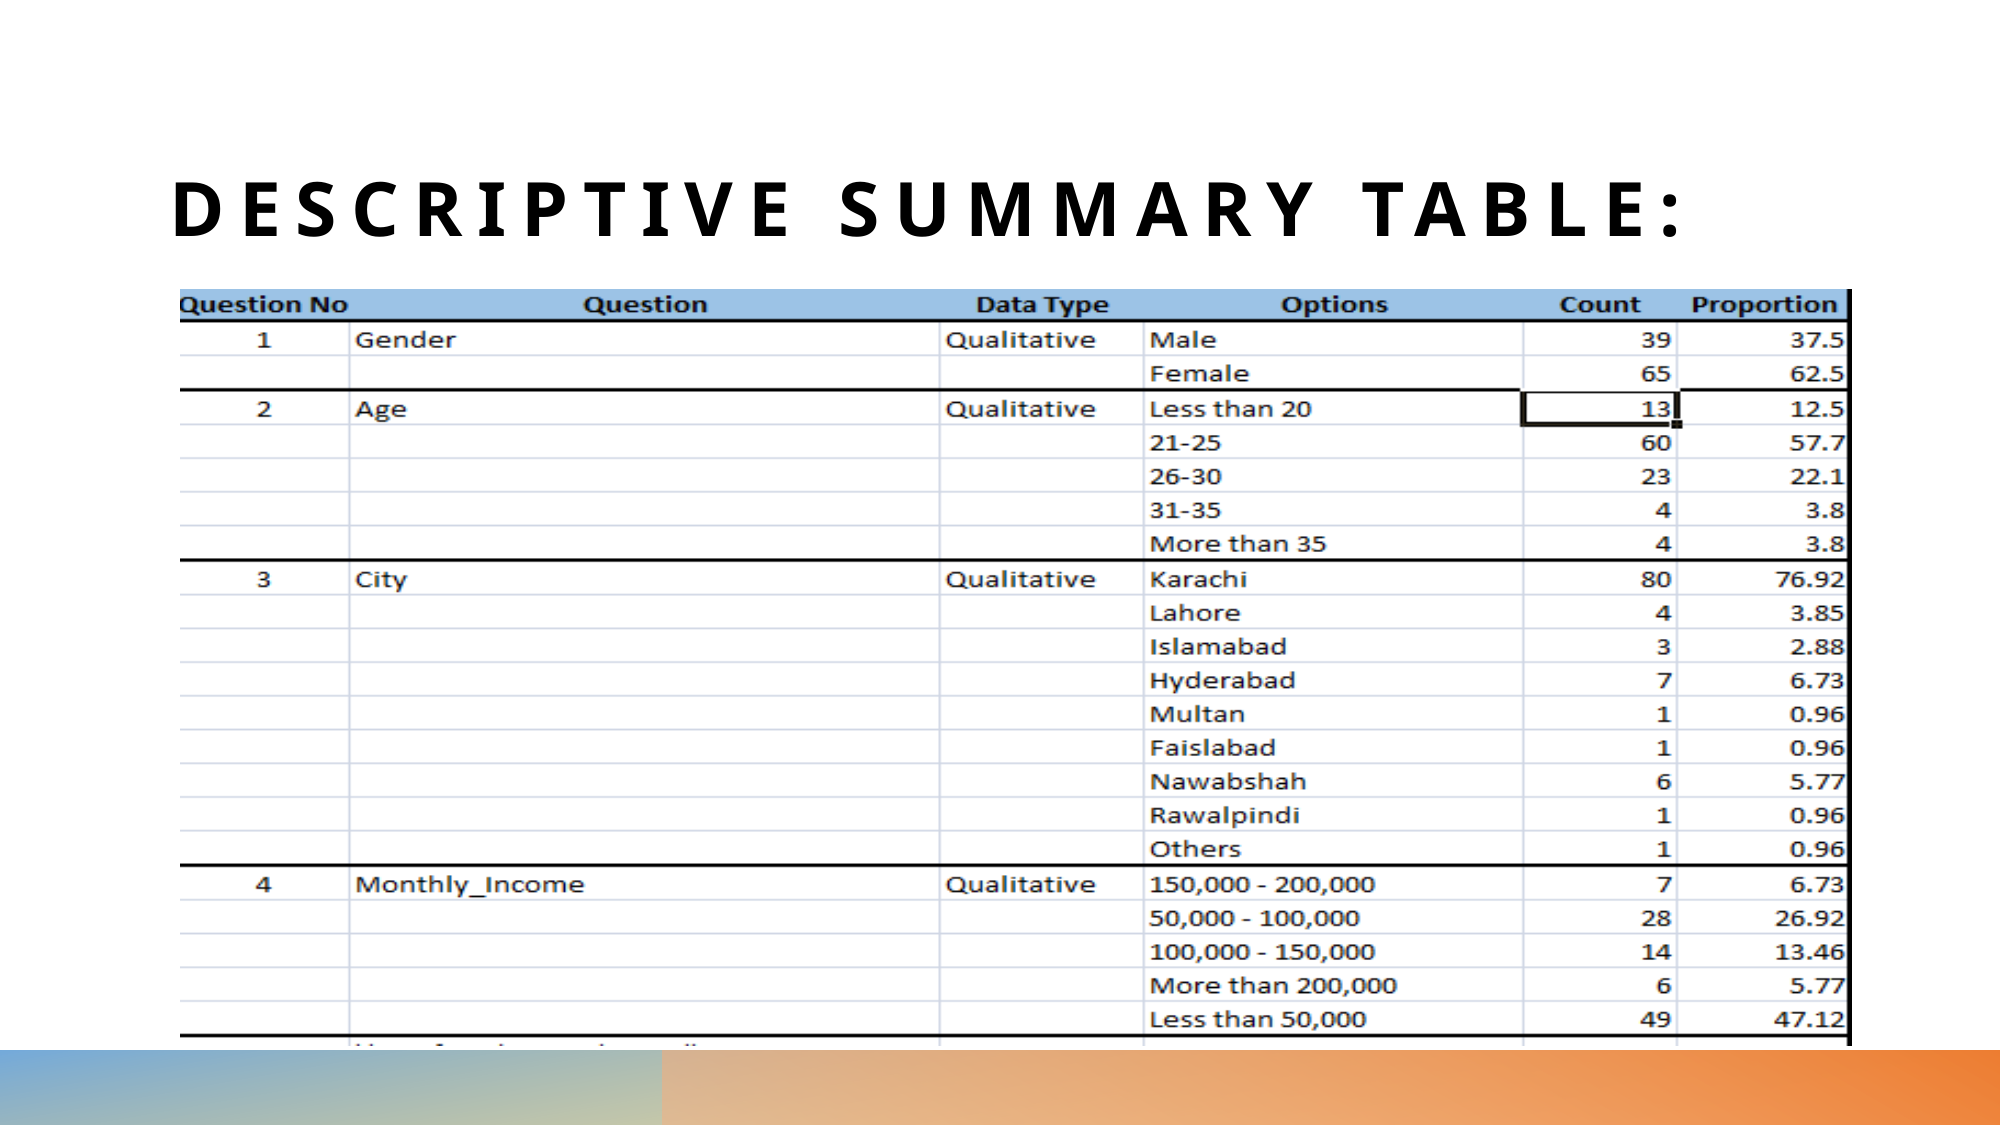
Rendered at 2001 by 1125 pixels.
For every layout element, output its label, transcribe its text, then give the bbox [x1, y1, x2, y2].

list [179, 289, 1852, 1046]
title Descriptive summary table: [169, 81, 1850, 252]
